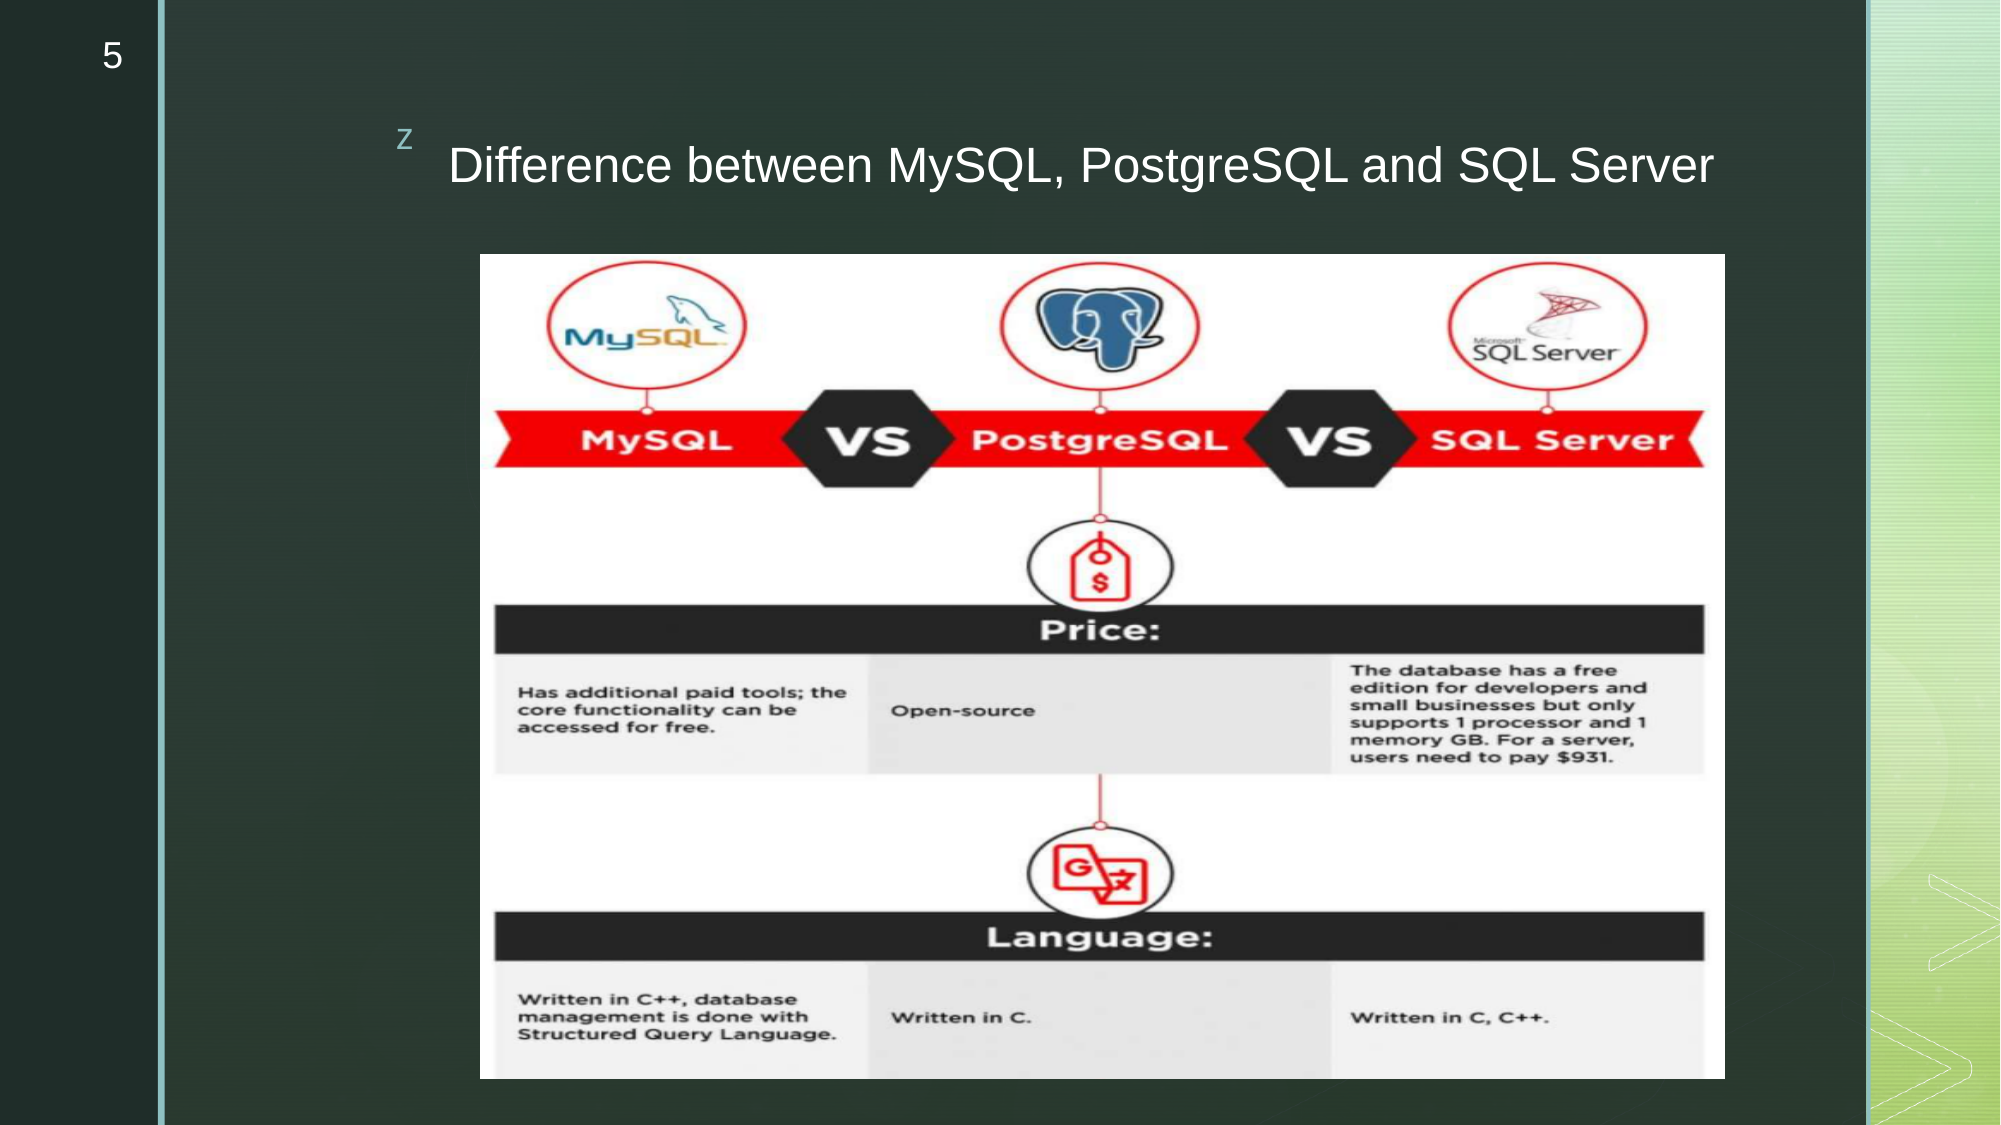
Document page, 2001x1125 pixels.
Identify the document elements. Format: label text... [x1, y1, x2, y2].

picture [479, 254, 1726, 1079]
title Difference between MySQL, PostgreSQL and SQL Server [428, 132, 1734, 255]
picture [1871, 0, 2001, 1125]
slide_number 5 [25, 26, 131, 80]
